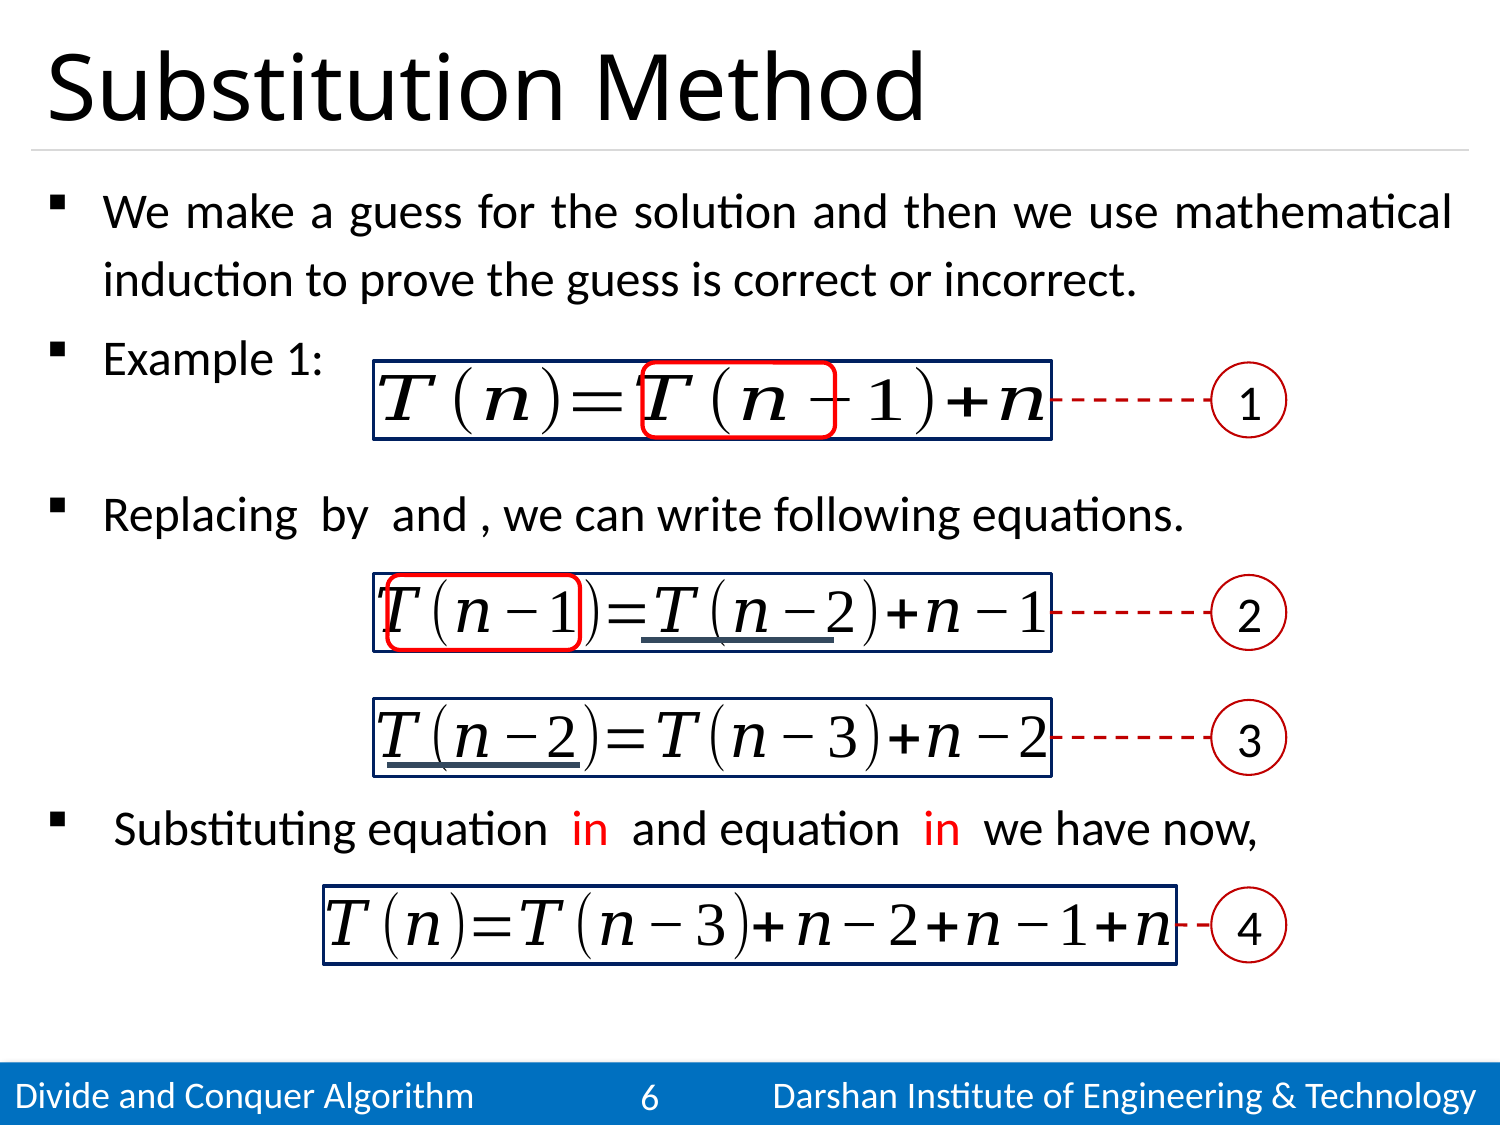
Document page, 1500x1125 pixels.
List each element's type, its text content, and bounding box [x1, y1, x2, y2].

text_box 2 [1209, 572, 1289, 653]
text_box [385, 572, 583, 653]
title Substitution Method [31, 17, 1469, 150]
text_box 4 [1209, 885, 1289, 965]
text_box 3 [1209, 697, 1289, 778]
text_box 1 [1209, 360, 1289, 440]
text_box [640, 360, 838, 440]
slide_number 6 [612, 1065, 688, 1125]
